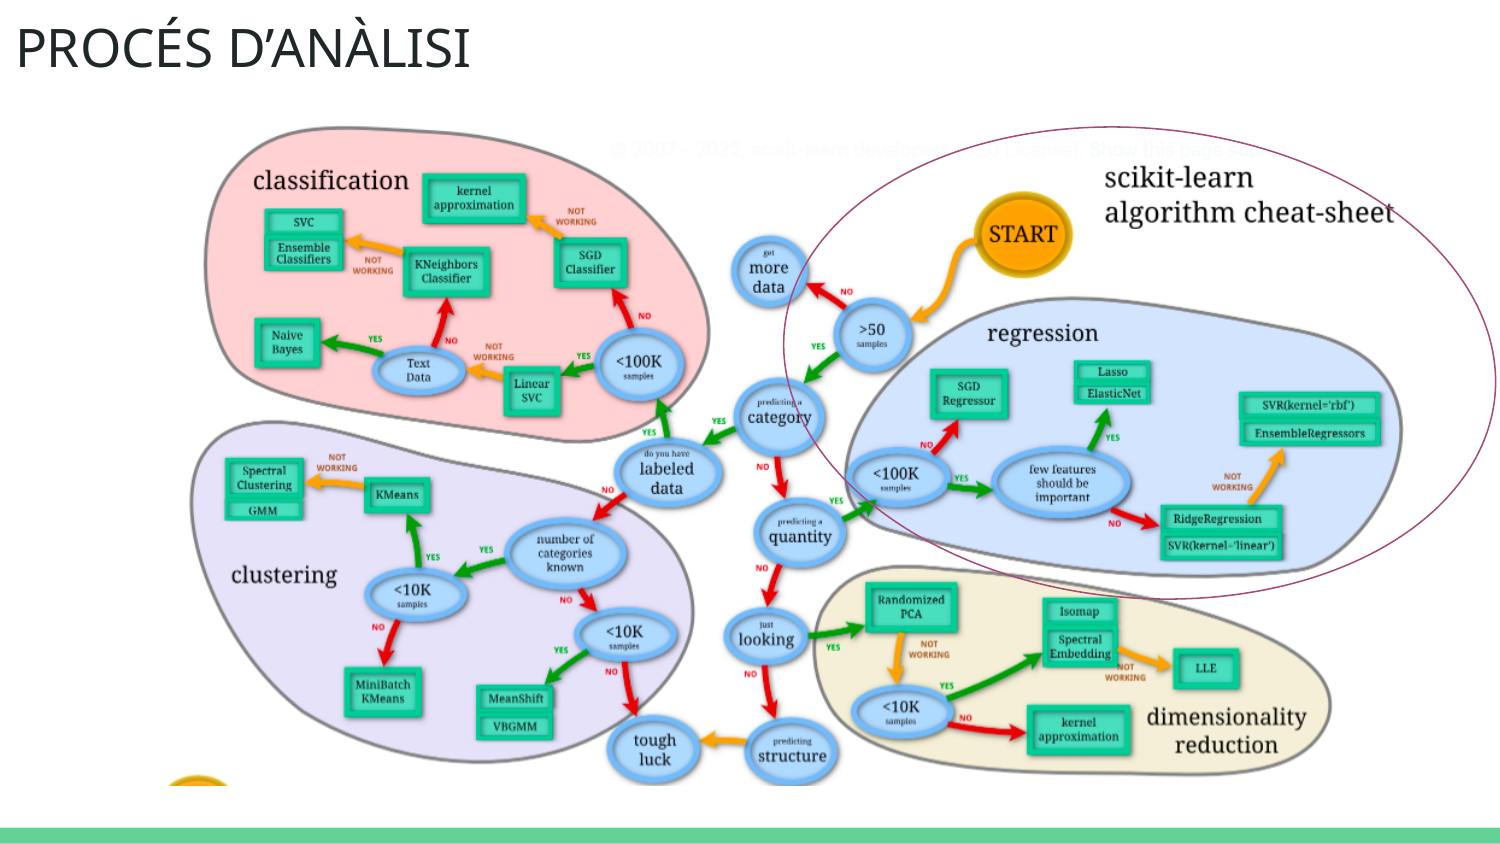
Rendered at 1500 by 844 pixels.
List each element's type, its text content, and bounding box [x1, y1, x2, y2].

picture [158, 106, 1404, 786]
title PROCÉS D’ANÀLISI [0, 0, 1398, 94]
text_box [1408, 222, 1496, 532]
